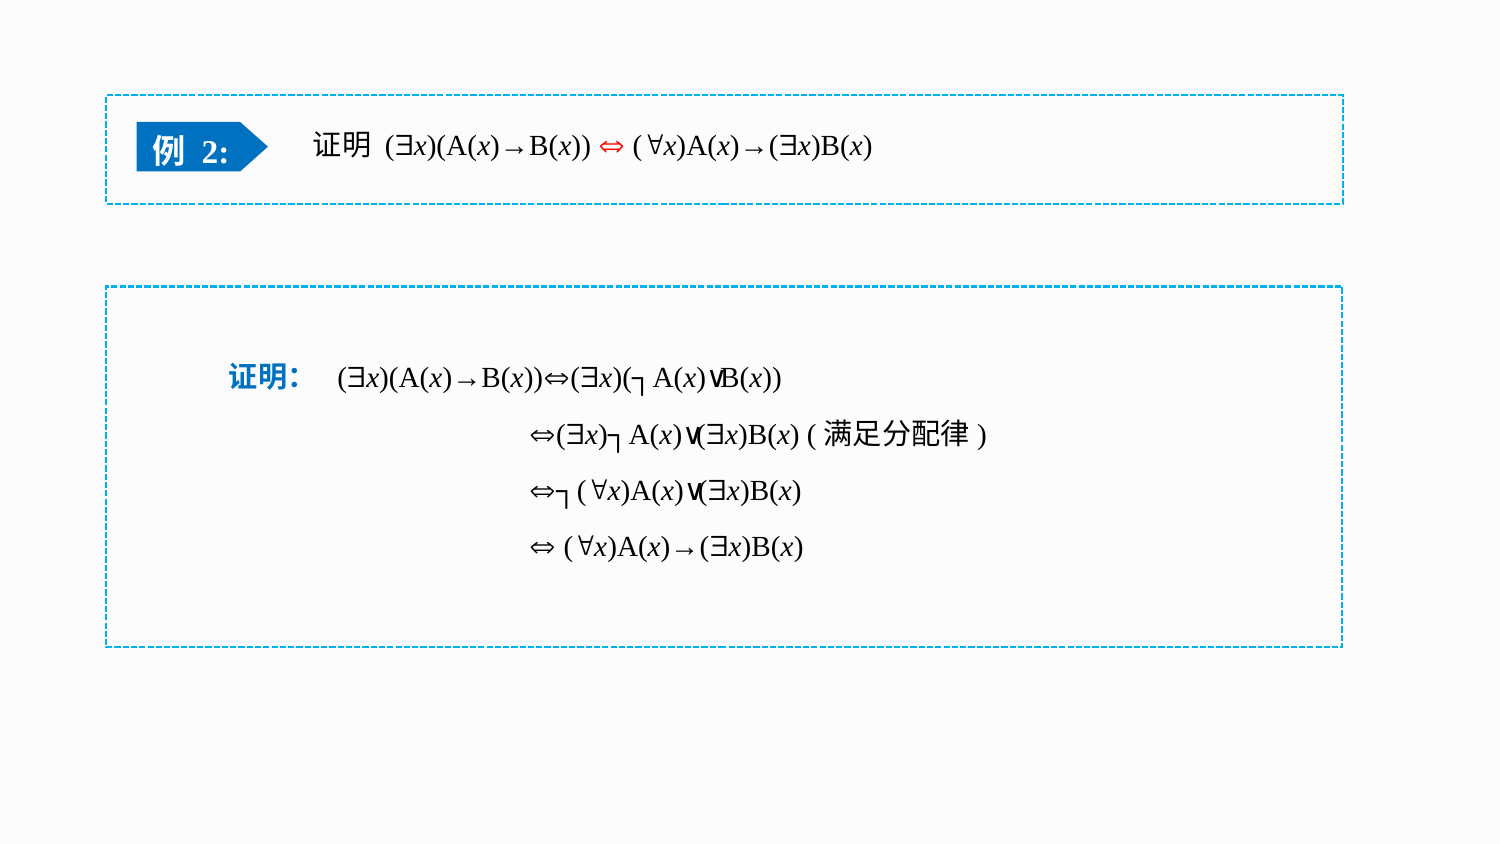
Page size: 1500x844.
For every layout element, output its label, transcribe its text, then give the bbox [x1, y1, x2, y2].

text_box 证明 (x)(A(x)→B(x))  (x)A(x)→(x)B(x) [298, 118, 1245, 169]
text_box 例 2: [136, 121, 268, 172]
text_box [105, 285, 1343, 648]
text_box [267, 111, 847, 235]
text_box 证明： (x)(A(x)→B(x))(x)(┐A(x)∨B(x)) (x)┐A(x)∨(x)B(x) (满足分配律) ┐(x)A(x)∨(x)B(x)  (x)A(x)→(x)B(x) [173, 342, 1110, 570]
text_box [105, 94, 1344, 205]
